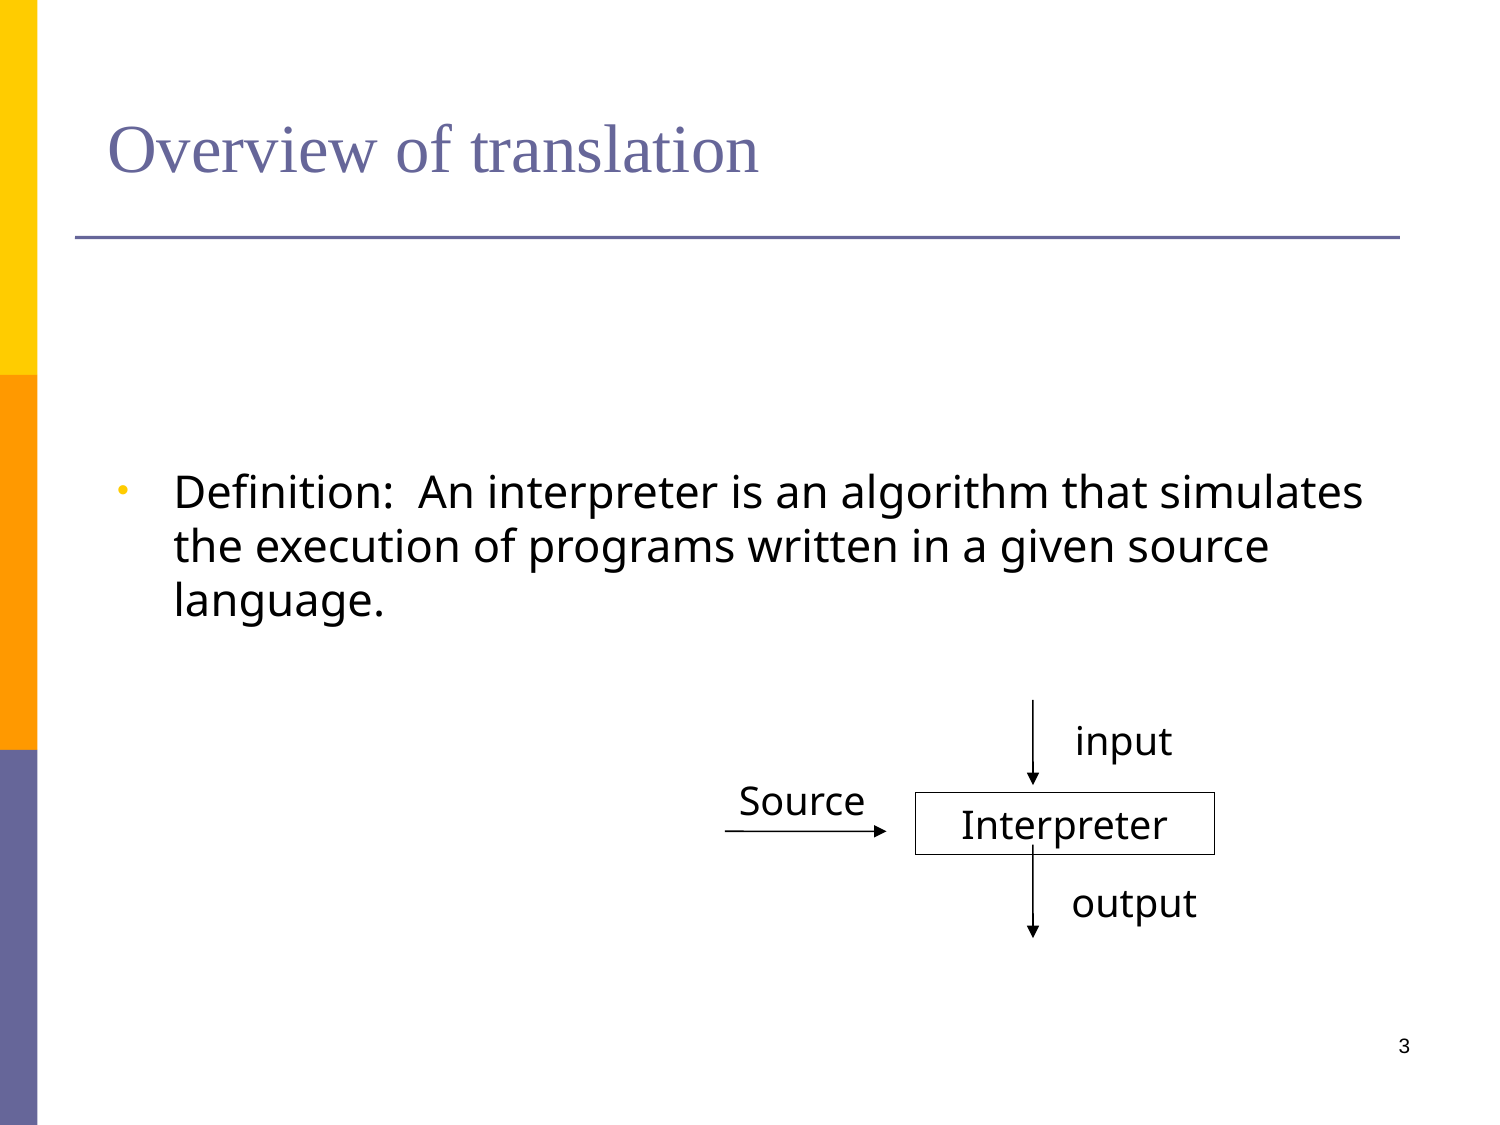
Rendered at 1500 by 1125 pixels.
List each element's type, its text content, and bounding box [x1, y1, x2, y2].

subtitle Definition: An interpreter is an algorithm that simulates the execution of programs written in a given source language. [101, 337, 1411, 992]
slide_number 3 [1074, 1024, 1426, 1101]
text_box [700, 699, 1226, 982]
title Overview of translation [107, 45, 1228, 187]
